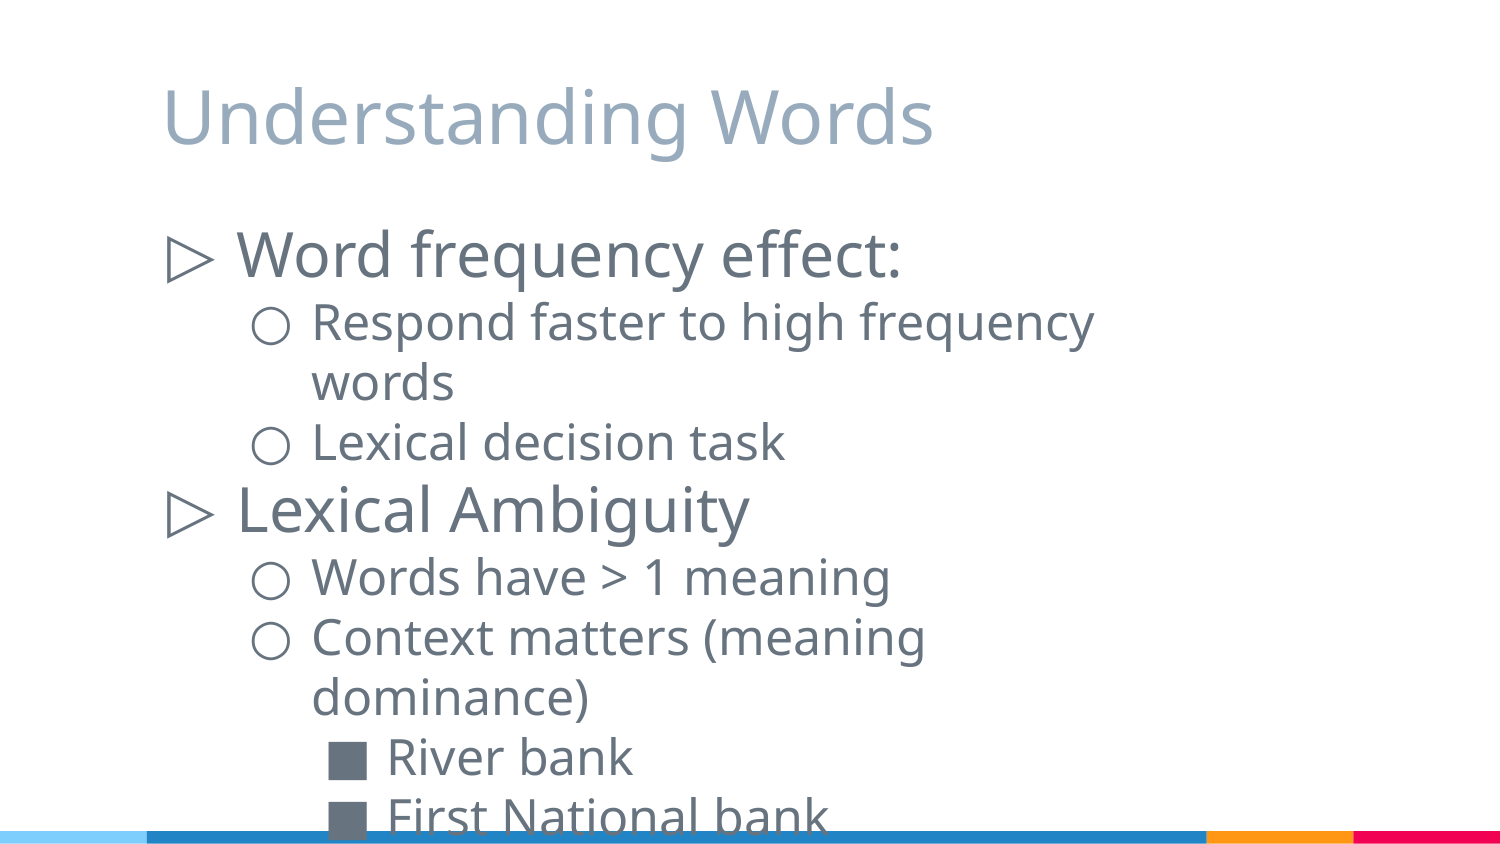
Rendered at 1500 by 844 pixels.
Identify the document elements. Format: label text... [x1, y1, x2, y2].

title Understanding Words [146, 33, 1207, 175]
list Word frequency effect: Respond faster to high frequency words Lexical decision task Lexical Ambiguity Words have > 1 meaning Context matters (meaning dominance) River bank First National bank You can bank on it [146, 200, 1207, 784]
